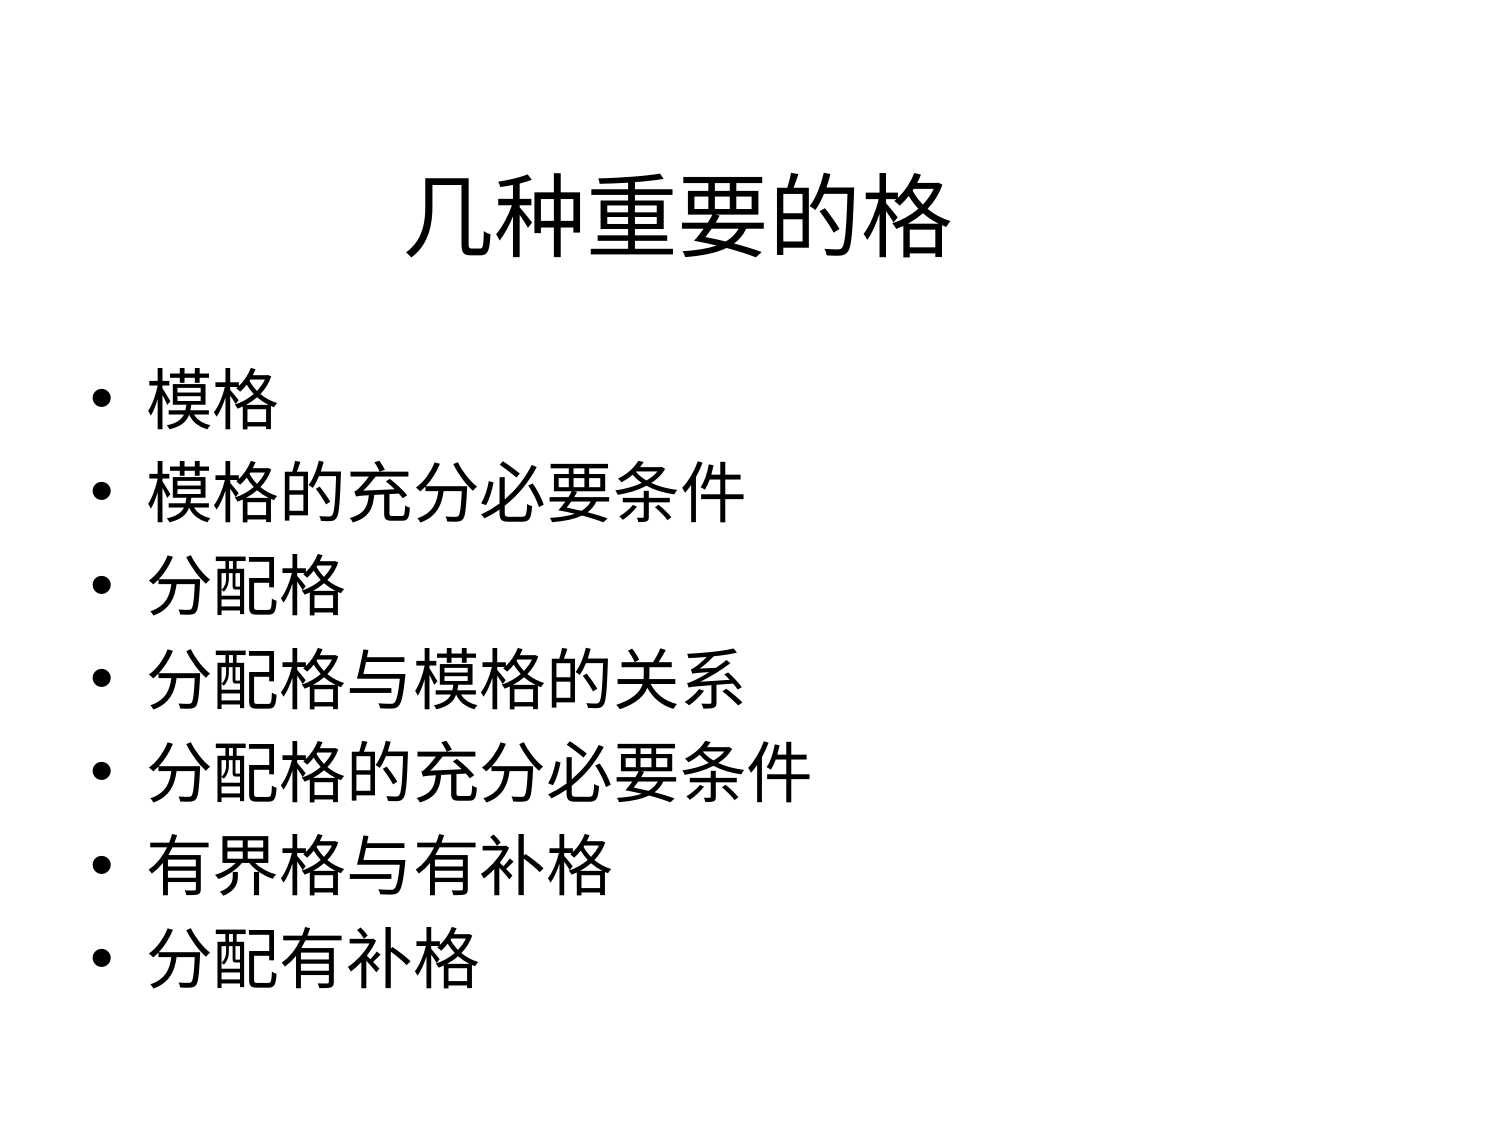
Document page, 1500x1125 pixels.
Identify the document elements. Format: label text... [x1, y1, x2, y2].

title 几种重要的格 [40, 87, 1316, 341]
list 模格 模格的充分必要条件 分配格 分配格与模格的关系 分配格的充分必要条件 有界格与有补格 分配有补格 [75, 350, 1350, 1063]
